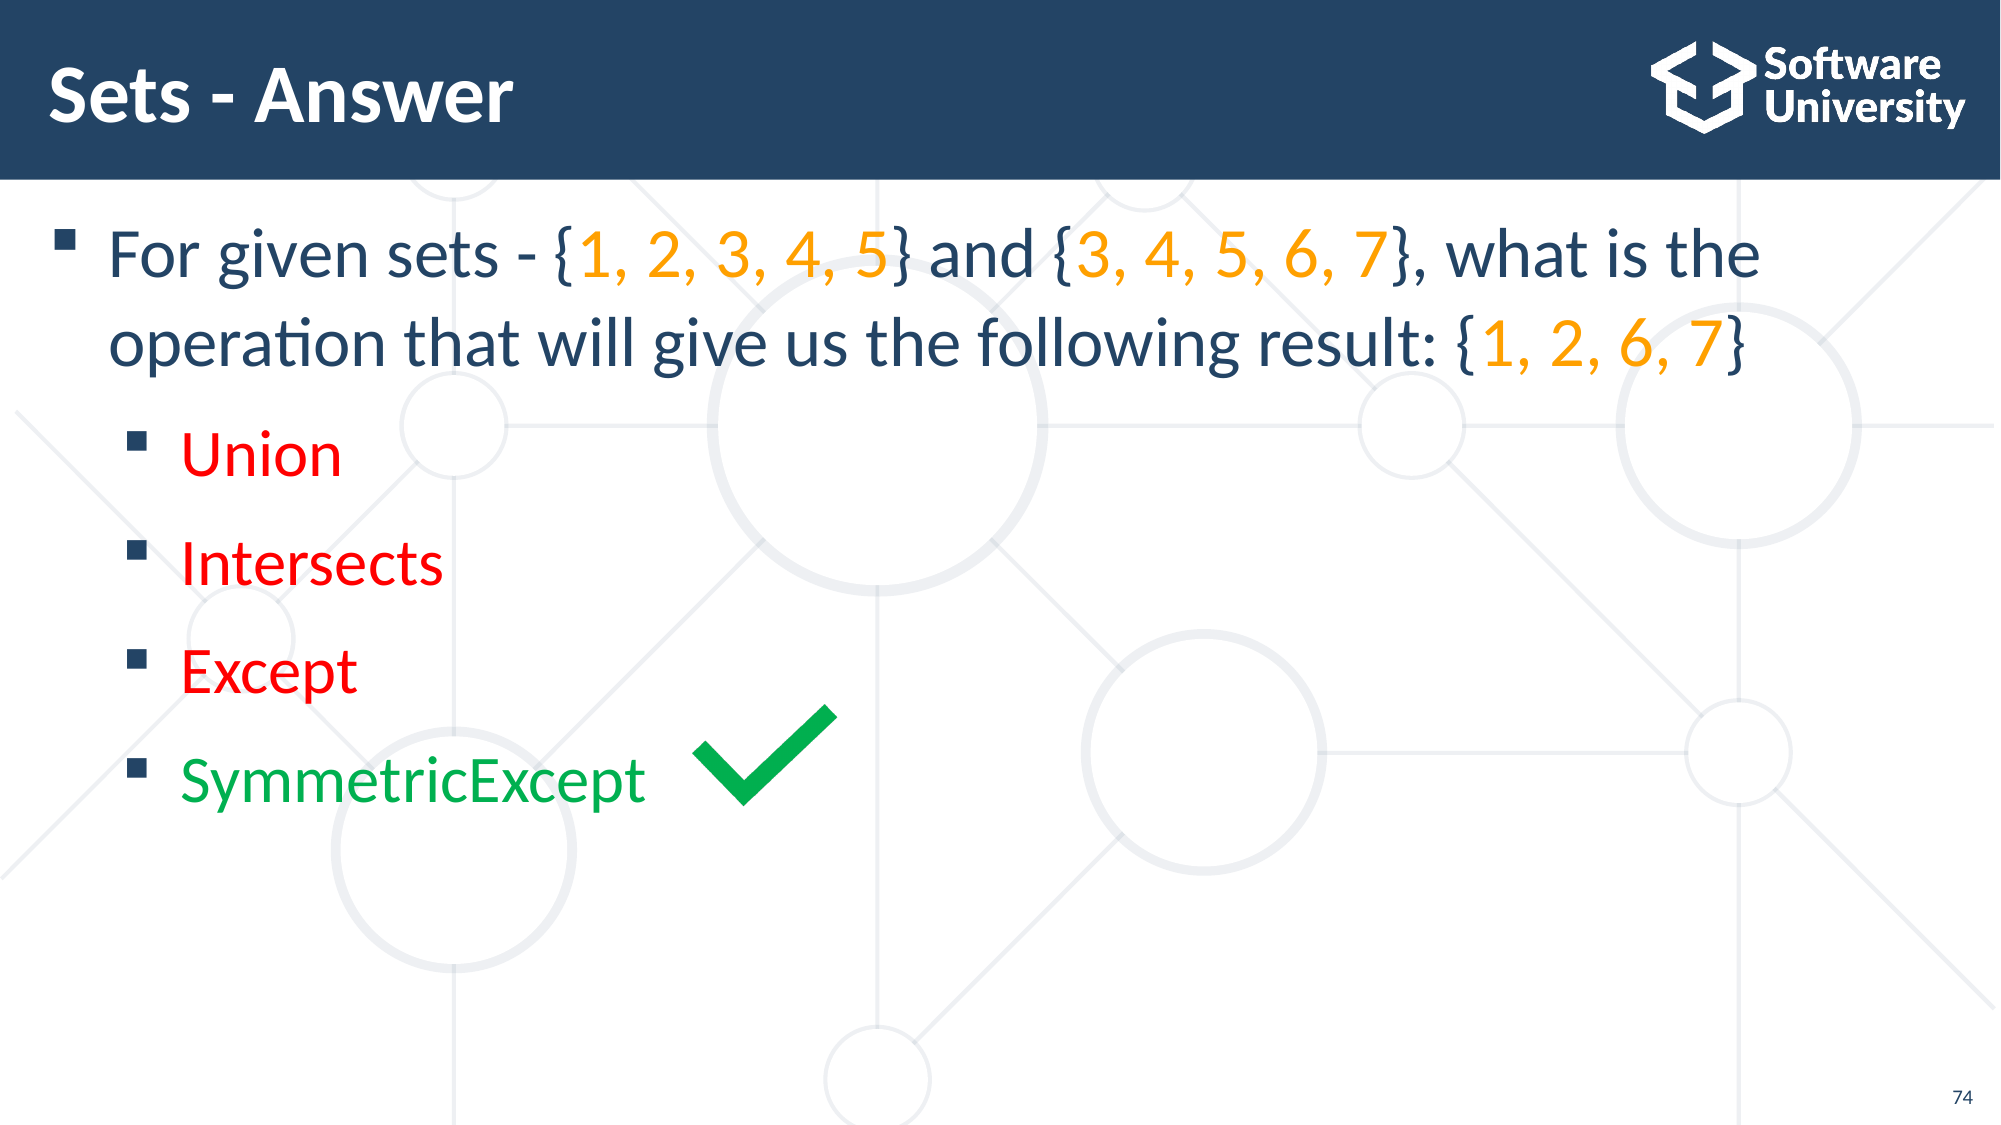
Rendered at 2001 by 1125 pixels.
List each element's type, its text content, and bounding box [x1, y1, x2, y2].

picture [689, 678, 840, 830]
title Sets - Answer [31, 16, 1625, 162]
slide_number 74 [1927, 1067, 1989, 1117]
list For given sets - {1, 2, 3, 4, 5} and {3, 4, 5, 6, 7}, what is the operation that will give us the following result: {1, 2, 6, 7} Union Intersects Except SymmetricExcept [31, 196, 1970, 1104]
picture [1651, 41, 1966, 134]
